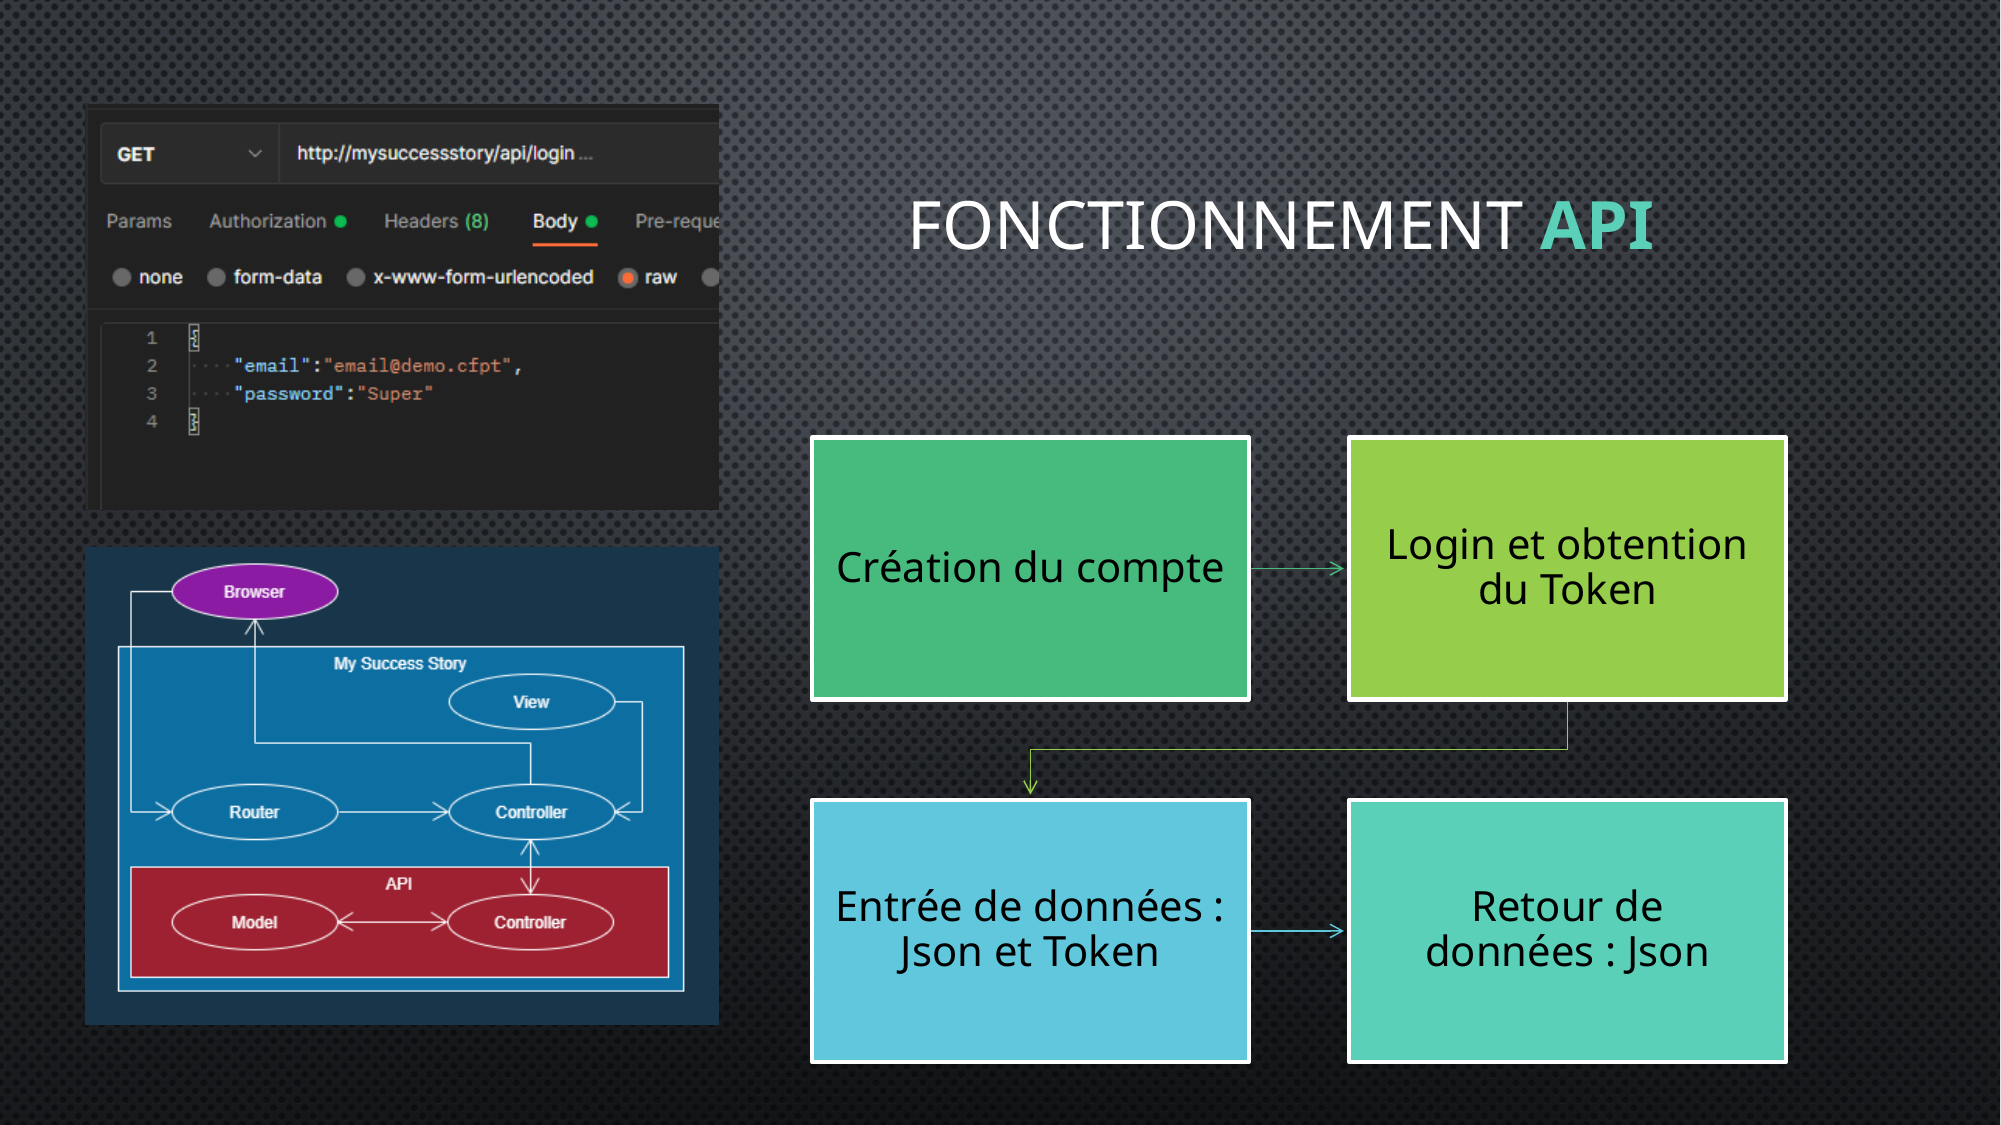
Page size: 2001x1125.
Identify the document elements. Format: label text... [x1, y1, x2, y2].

title Fonctionnement API [580, 33, 2000, 413]
picture [84, 546, 719, 1026]
picture [84, 103, 719, 511]
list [597, 437, 2000, 1063]
